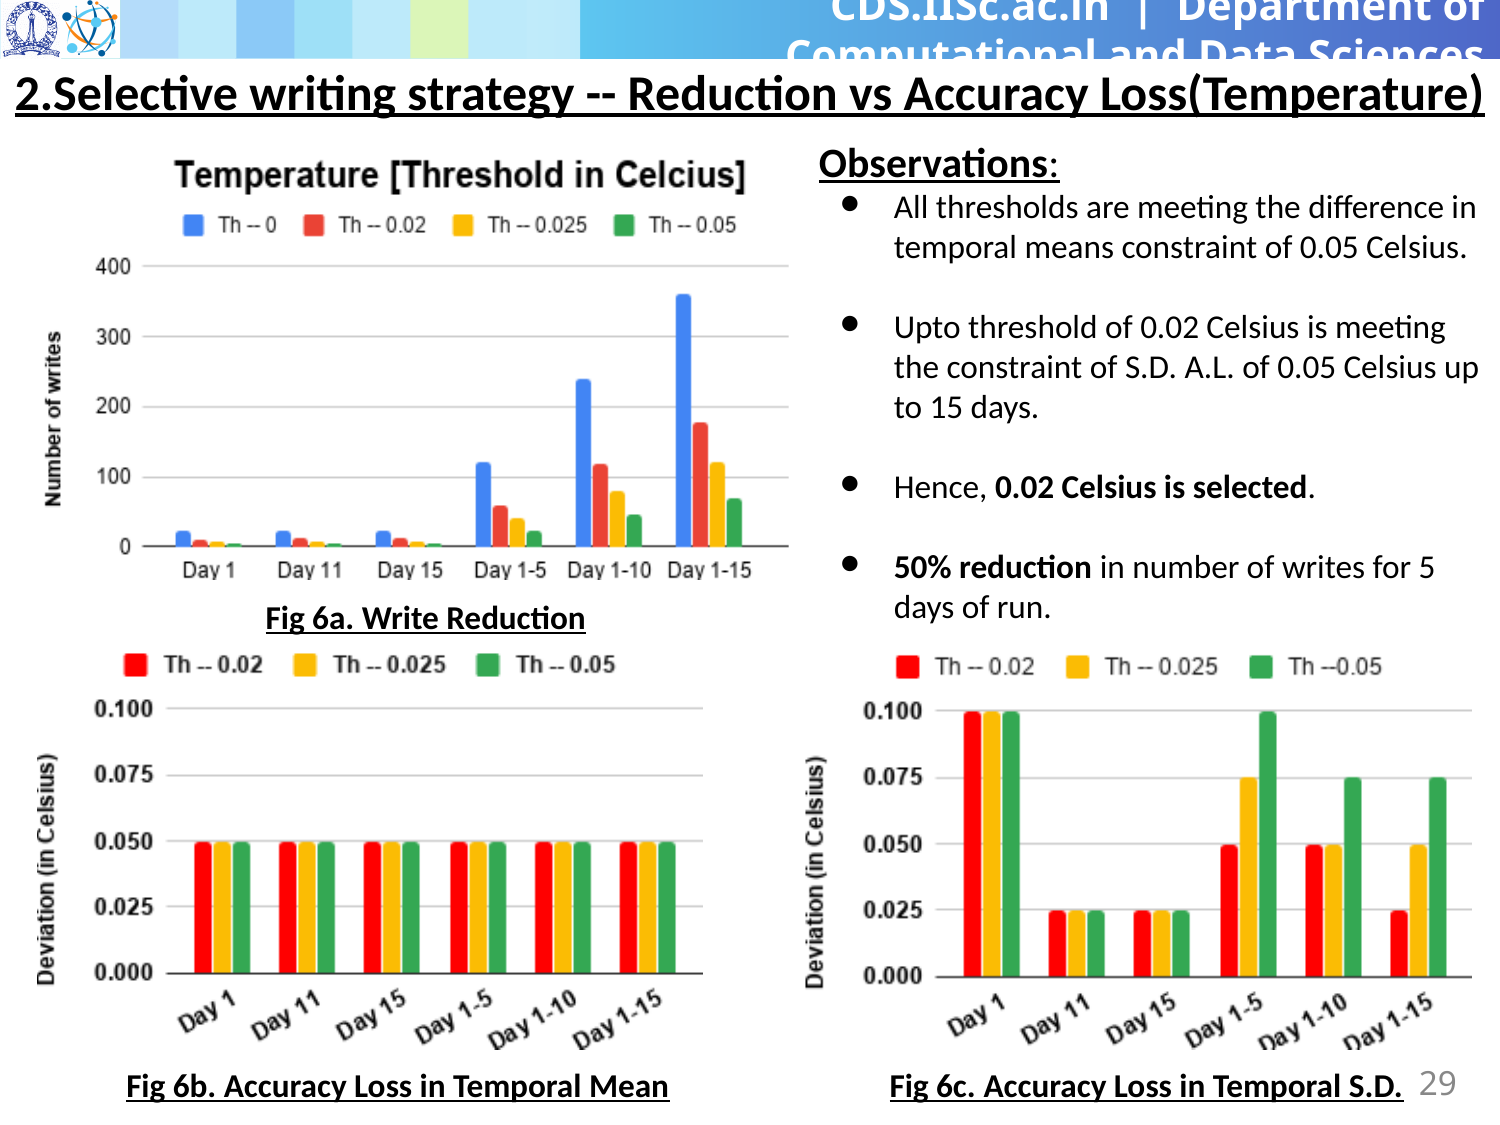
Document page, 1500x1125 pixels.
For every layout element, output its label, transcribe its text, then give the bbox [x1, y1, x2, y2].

slide_number ‹#› [1442, 1058, 1472, 1116]
picture [37, 651, 703, 1050]
text_box Fig 6b. Accuracy Loss in Temporal Mean [103, 1058, 694, 1116]
text_box Observations: All thresholds are meeting the difference in temporal means constraint of 0.05 Celsius. Upto threshold of 0.02 Celsius is meeting the constraint of S.D. A.L. of 0.05 Celsius up to 15 days. Hence, 0.02 Celsius is selected. 50% reduction in number of writes for 5 days of run. [804, 120, 1500, 727]
picture [20, 157, 789, 580]
text_box Fig 6a. Write Reduction [88, 587, 764, 647]
picture [803, 652, 1472, 1051]
title 2.Selective writing strategy -- Reduction vs Accuracy Loss(Temperature) [0, 58, 1500, 129]
text_box Fig 6c. Accuracy Loss in Temporal S.D. [851, 1059, 1442, 1116]
picture [1, 0, 120, 58]
